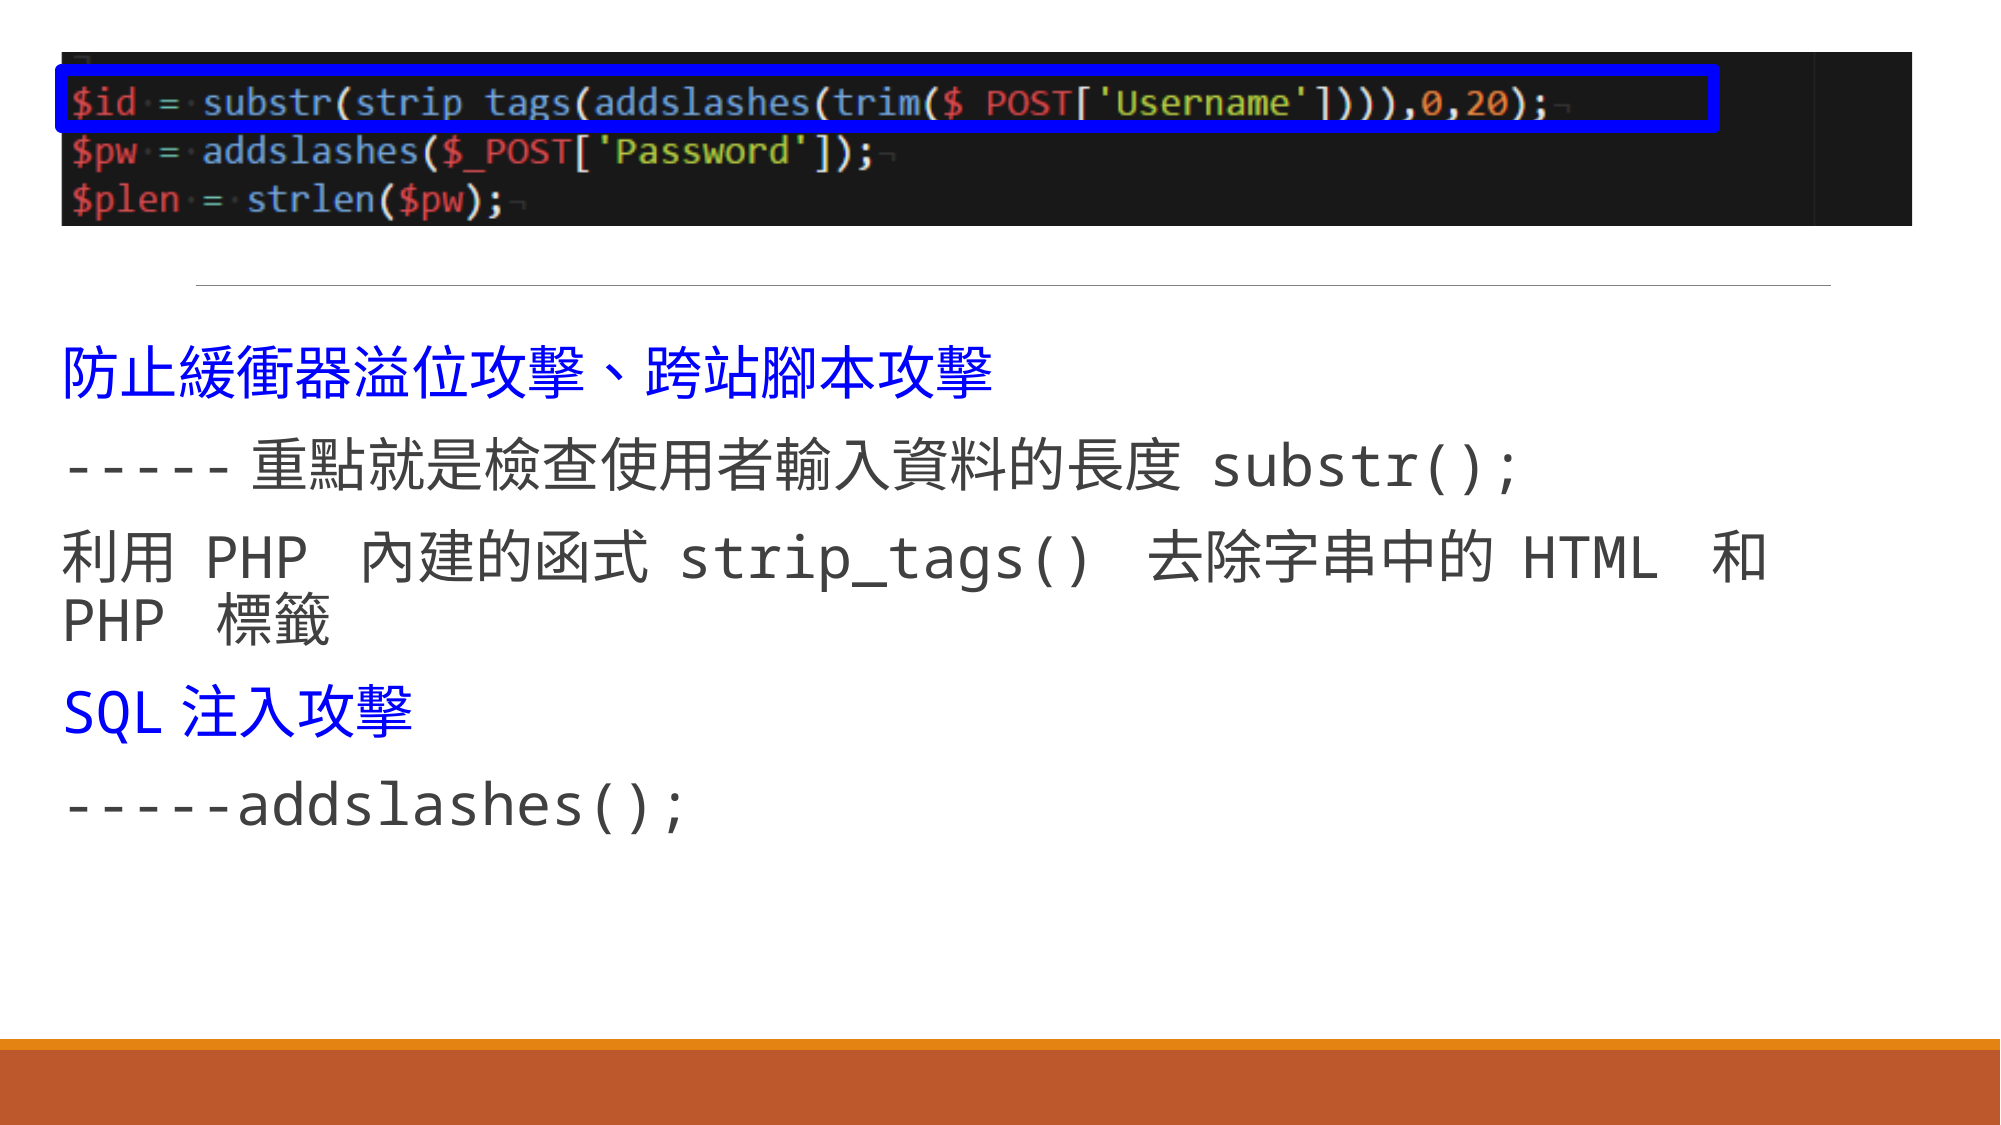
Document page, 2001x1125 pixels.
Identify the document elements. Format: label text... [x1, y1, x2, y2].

list 防止緩衝器溢位攻擊、跨站腳本攻擊 -----重點就是檢查使用者輸入資料的長度 substr(); 利用 PHP 內建的函式 strip_tags() 去除字串中的 HTML 和 PHP 標籤 SQL注入攻擊 -----addslashes(); [61, 337, 1847, 871]
picture [61, 51, 1913, 227]
